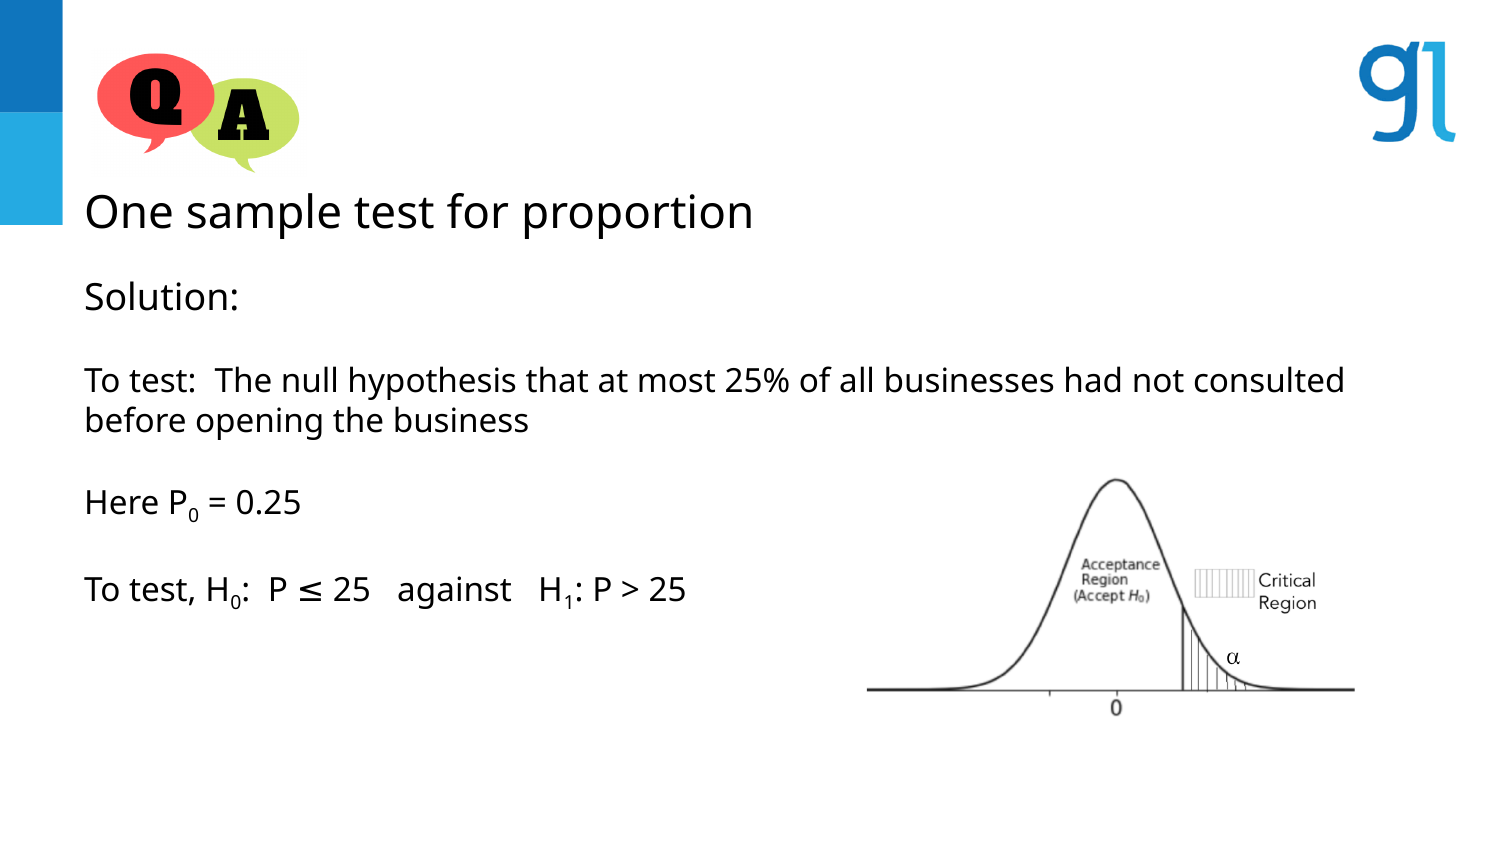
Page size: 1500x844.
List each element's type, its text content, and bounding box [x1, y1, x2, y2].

text_box Solution: To test: The null hypothesis that at most 25% of all businesses had not consulted before opening the business Here P0 = 0.25 To test, H0: P ≤ 25 against H1: P > 25 [69, 257, 1448, 741]
picture [1331, 17, 1482, 167]
picture [91, 48, 307, 159]
picture [866, 461, 1369, 741]
subtitle One sample test for proportion [69, 159, 1142, 225]
